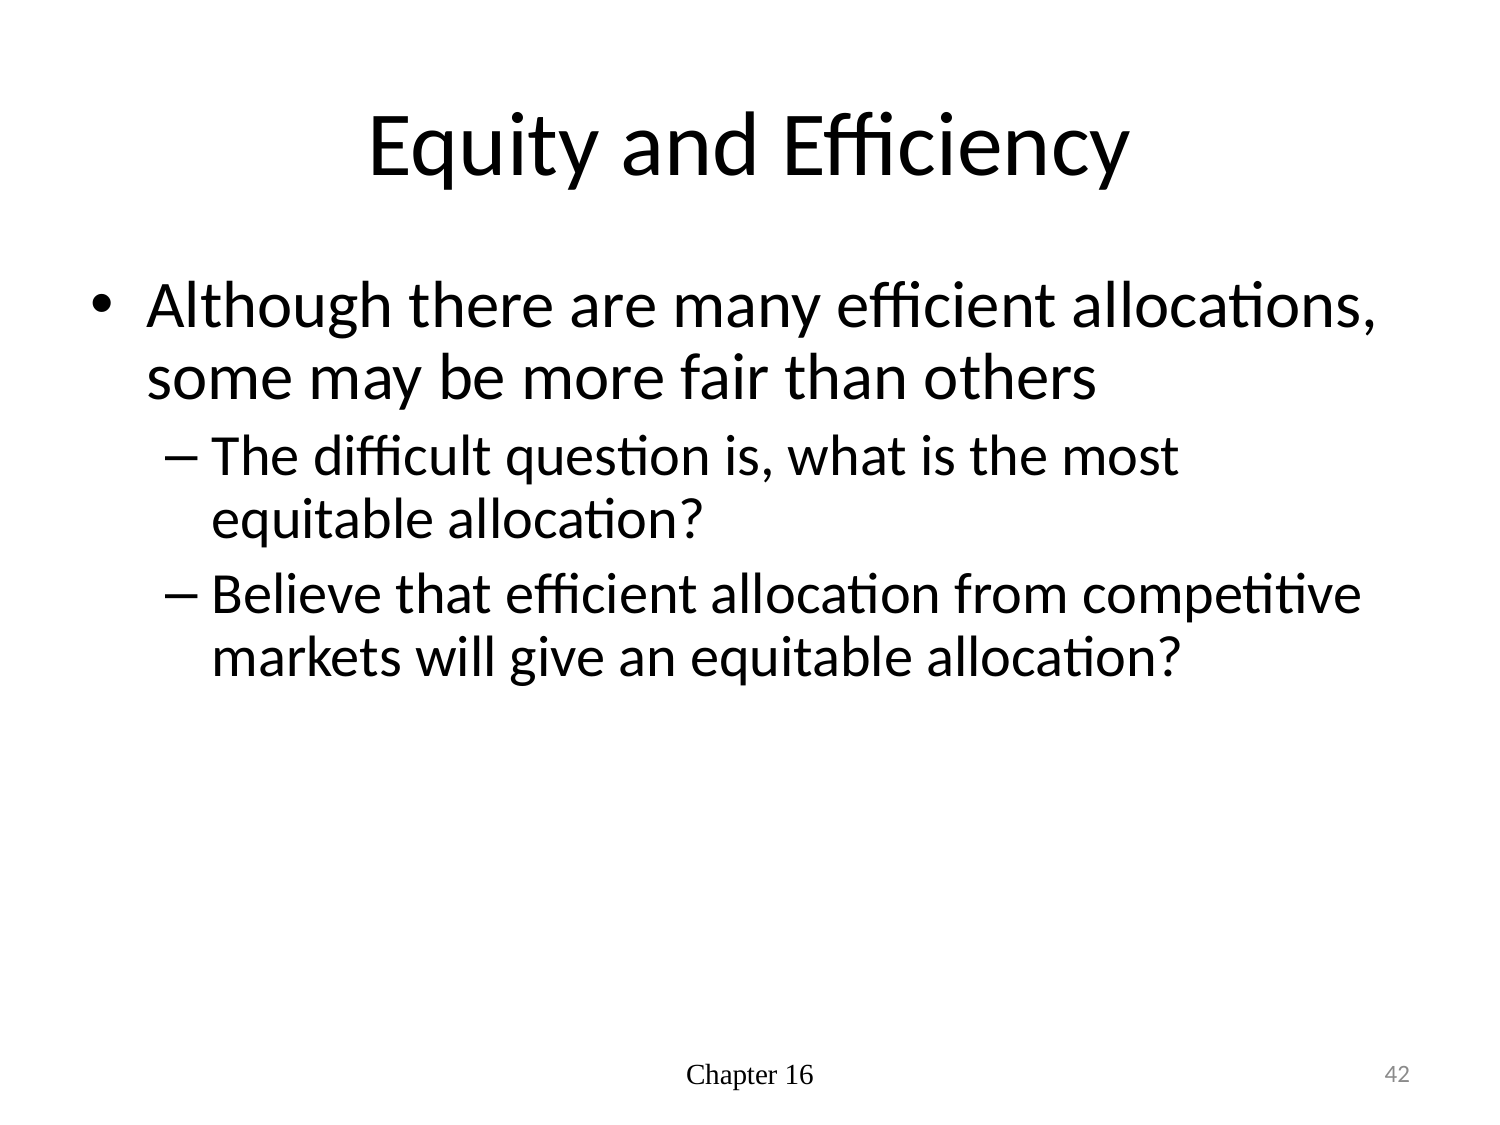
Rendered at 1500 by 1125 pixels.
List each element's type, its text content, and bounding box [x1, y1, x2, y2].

slide_number 42 [1074, 1042, 1425, 1103]
list Although there are many efficient allocations, some may be more fair than others The difficult question is, what is the most equitable allocation? Believe that efficient allocation from competitive markets will give an equitable allocation? [75, 262, 1425, 1005]
footer Chapter 16 [512, 1042, 988, 1103]
title Equity and Efficiency [75, 45, 1425, 233]
